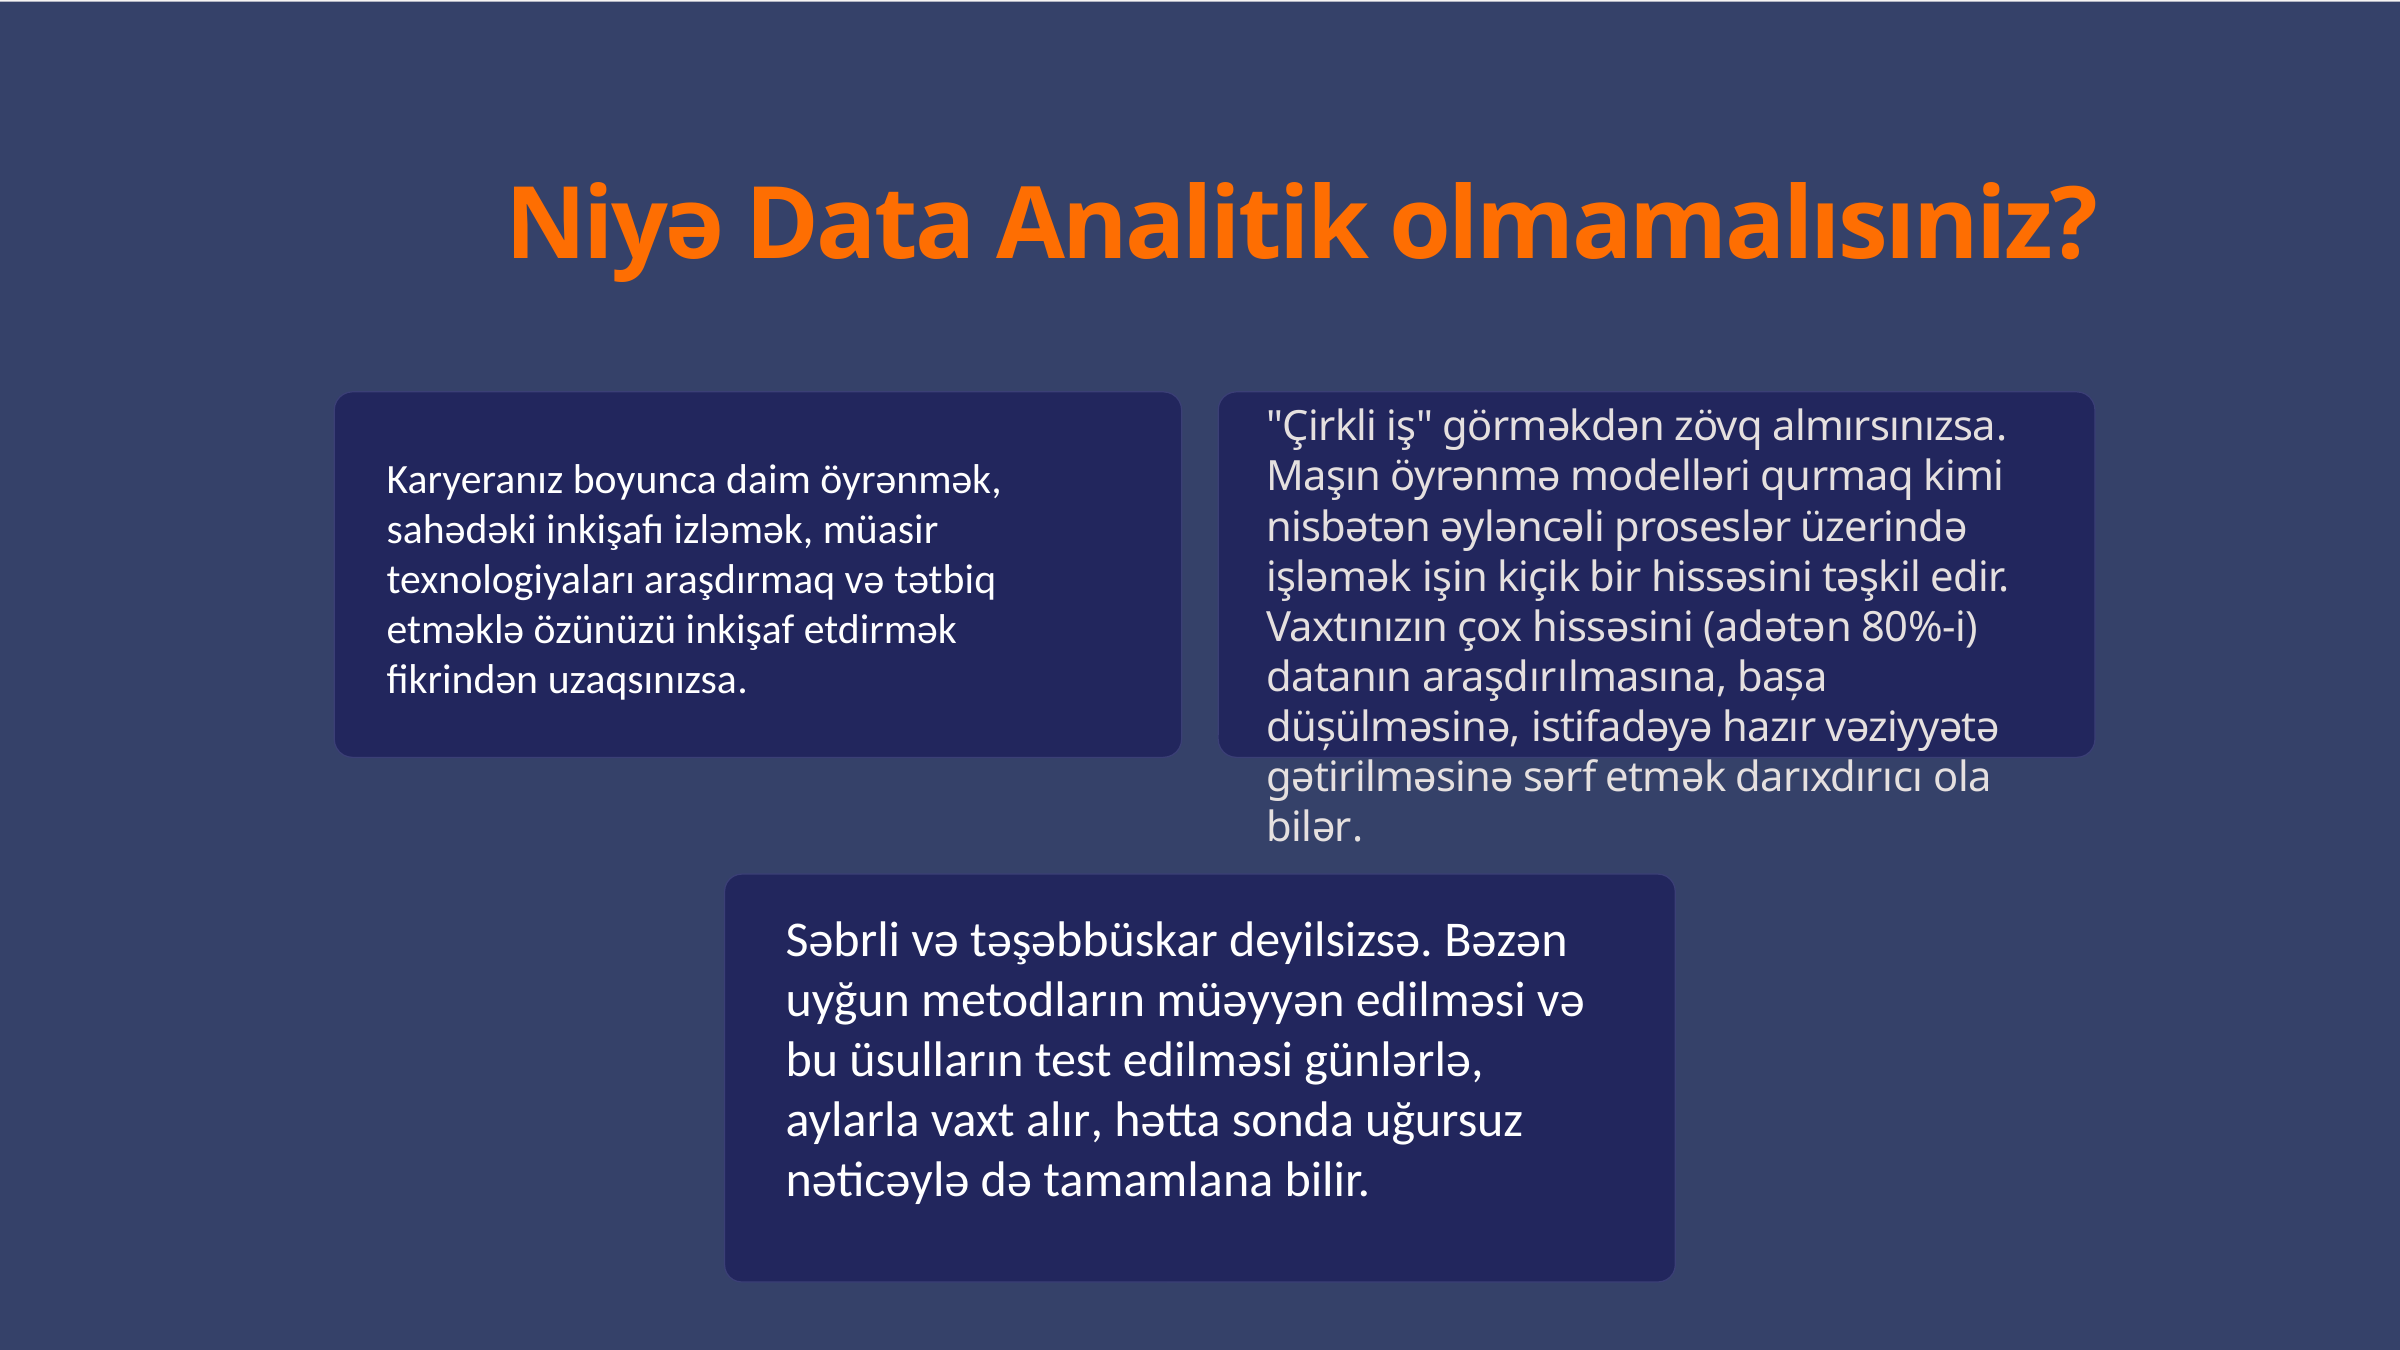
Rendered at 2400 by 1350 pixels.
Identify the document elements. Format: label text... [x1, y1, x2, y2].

text_box Karyeranız boyunca daim öyrənmək, sahədəki inkişafı izləmək, müasir texnologiyaları araşdırmaq və tətbiq etməklə özünüzü inkişaf etdirmək fikrindən uzaqsınızsa. [371, 444, 1103, 723]
text_box [334, 391, 1182, 758]
text_box [724, 874, 1676, 1283]
text_box [0, 1, 2400, 1350]
text_box Niyə Data Analitik olmamalısıniz? [490, 157, 2163, 272]
text_box "Çirkli iş" görməkdən zövq almırsınızsa. Maşın öyrənmə modelləri qurmaq kimi nisbətən əyləncəli proseslər üzerində işləmək işin kiçik bir hissəsini təşkil edir. Vaxtınızın çox hissəsini (adətən 80%-i) datanın araşdırılmasına, bașa düșülməsinə, istifadəyə hazır vəziyyətə gətirilməsinə sərf etmək darıxdırıcı ola bilər. [1251, 391, 2099, 758]
text_box Səbrli və təşəbbüskar deyilsizsə. Bəzən uyğun metodların müəyyən edilməsi və bu üsulların test edilməsi günlərlə, aylarla vaxt alır, hətta sonda uğursuz nəticəylə də tamamlana bilir. [770, 898, 1642, 1242]
text_box [1218, 391, 1251, 758]
